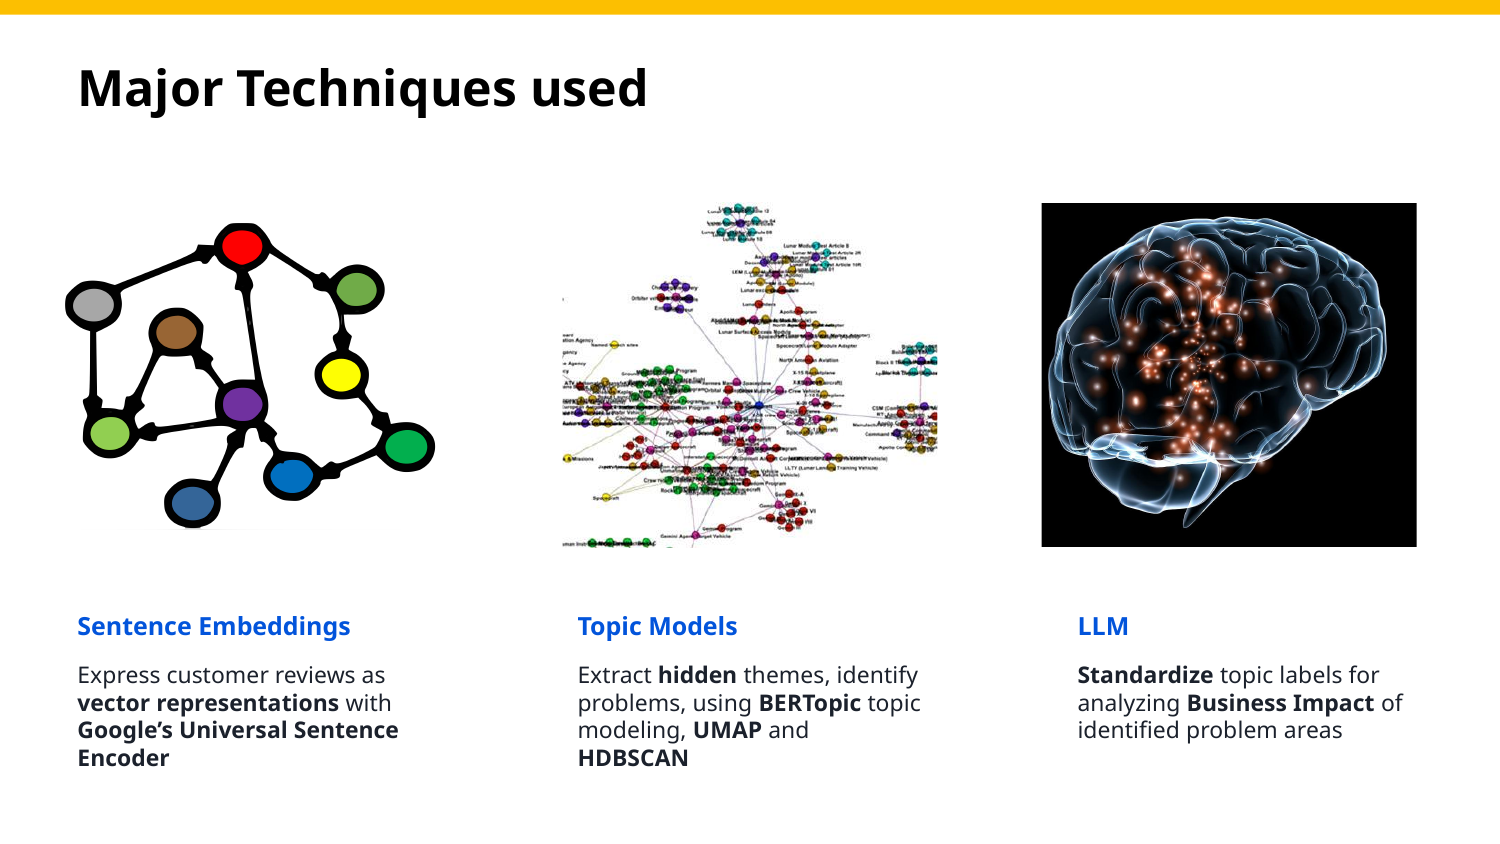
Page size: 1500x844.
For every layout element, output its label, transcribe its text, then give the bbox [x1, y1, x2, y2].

text_box Extract hidden themes, identify problems, using BERTopic topic modeling, UMAP and HDBSCAN [562, 665, 938, 813]
text_box Express customer reviews as vector representations with Google’s Universal Sentence Encoder [62, 665, 438, 813]
text_box [0, 0, 1500, 15]
text_box Major Techniques used [62, 41, 1417, 117]
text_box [562, 166, 938, 659]
text_box Standardize topic labels for analyzing Business Impact of identified problem areas [1062, 665, 1438, 813]
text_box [62, 166, 438, 659]
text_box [1041, 166, 1438, 659]
